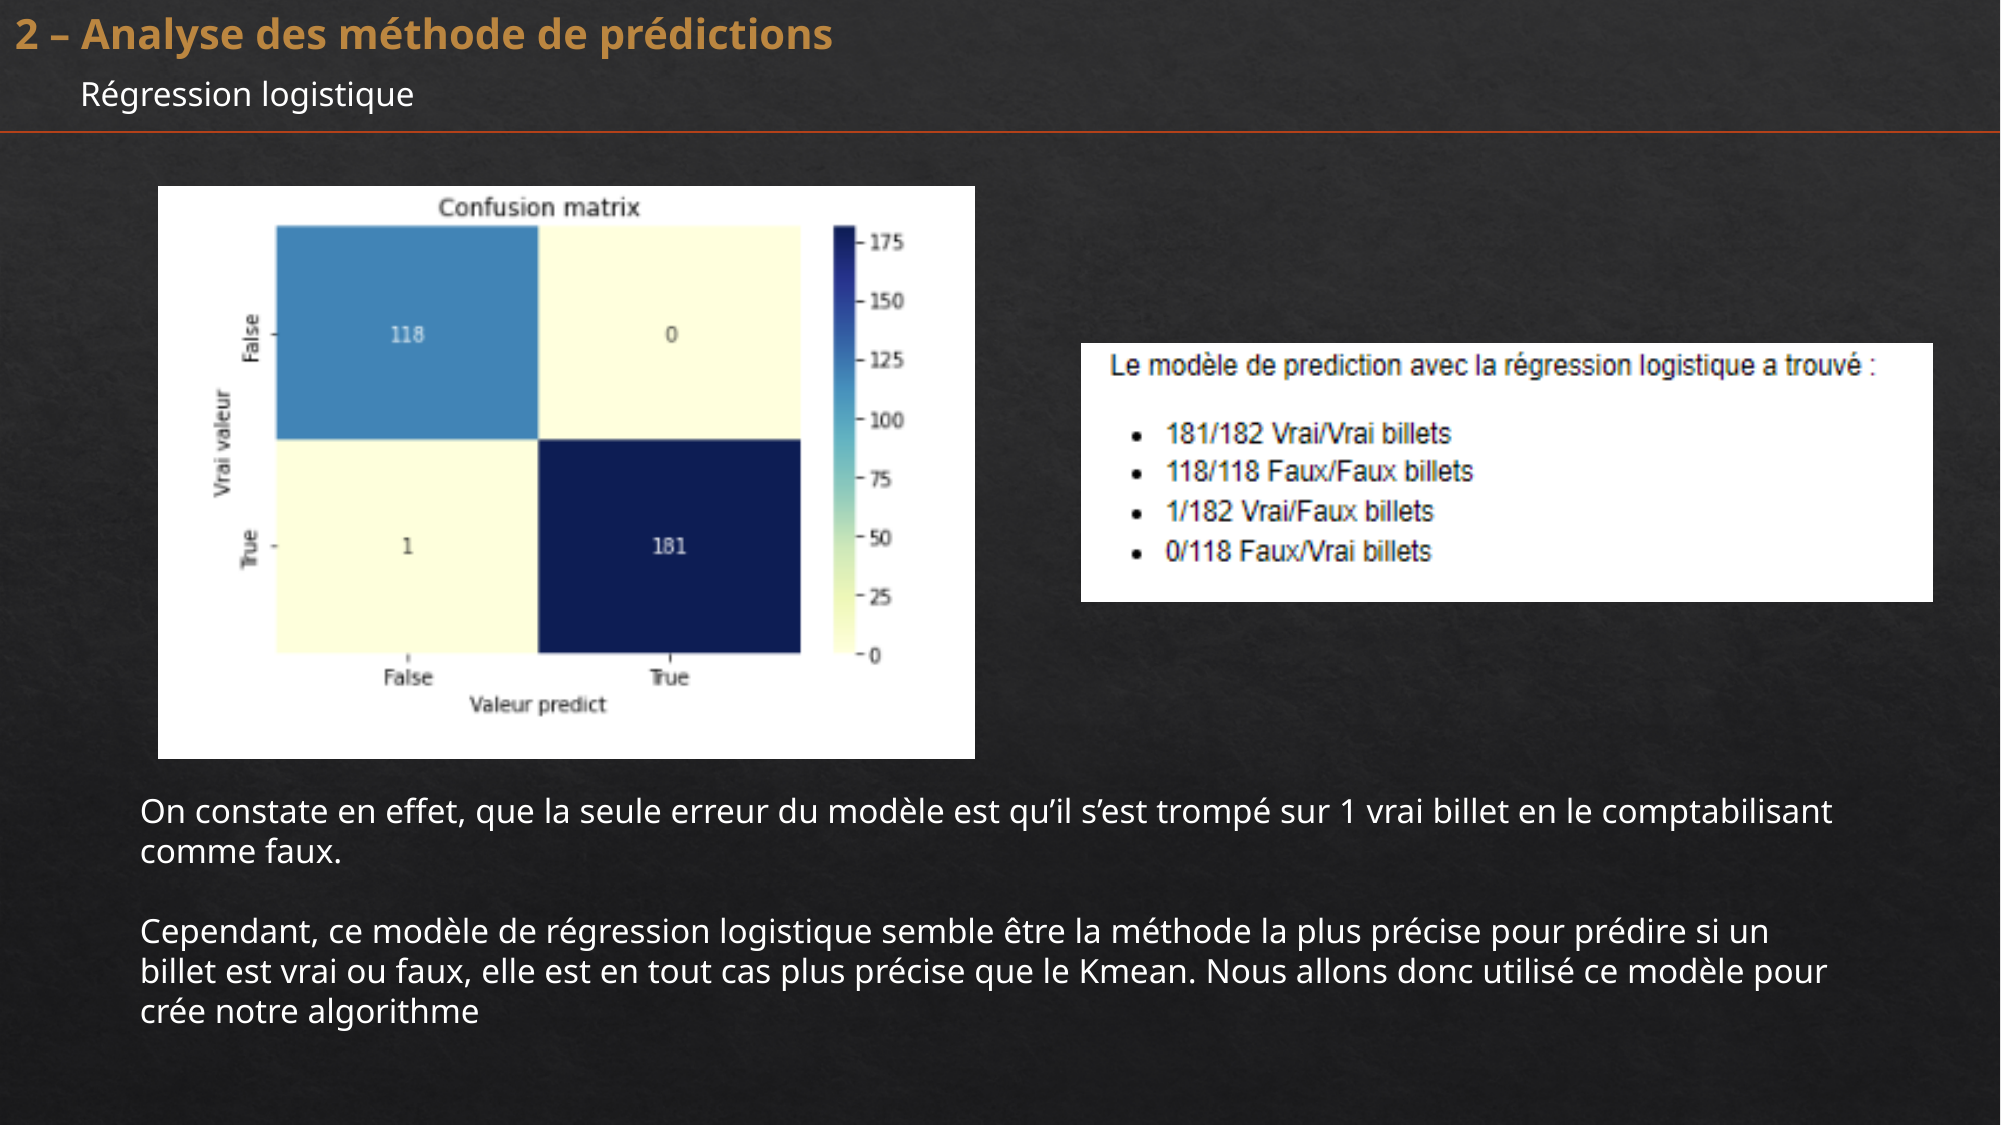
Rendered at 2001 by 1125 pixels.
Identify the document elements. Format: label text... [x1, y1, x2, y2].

text_box Régression logistique [65, 65, 1398, 121]
picture [1081, 343, 1933, 602]
text_box On constate en effet, que la seule erreur du modèle est qu’il s’est trompé sur 1 vrai billet en le comptabilisant comme faux. Cependant, ce modèle de régression logistique semble être la méthode la plus précise pour prédire si un billet est vrai ou faux, elle est en tout cas plus précise que le Kmean. Nous allons donc utilisé ce modèle pour crée notre algorithme [125, 782, 1855, 1038]
picture [158, 186, 975, 759]
text_box 2 – Analyse des méthode de prédictions [0, 0, 1333, 65]
